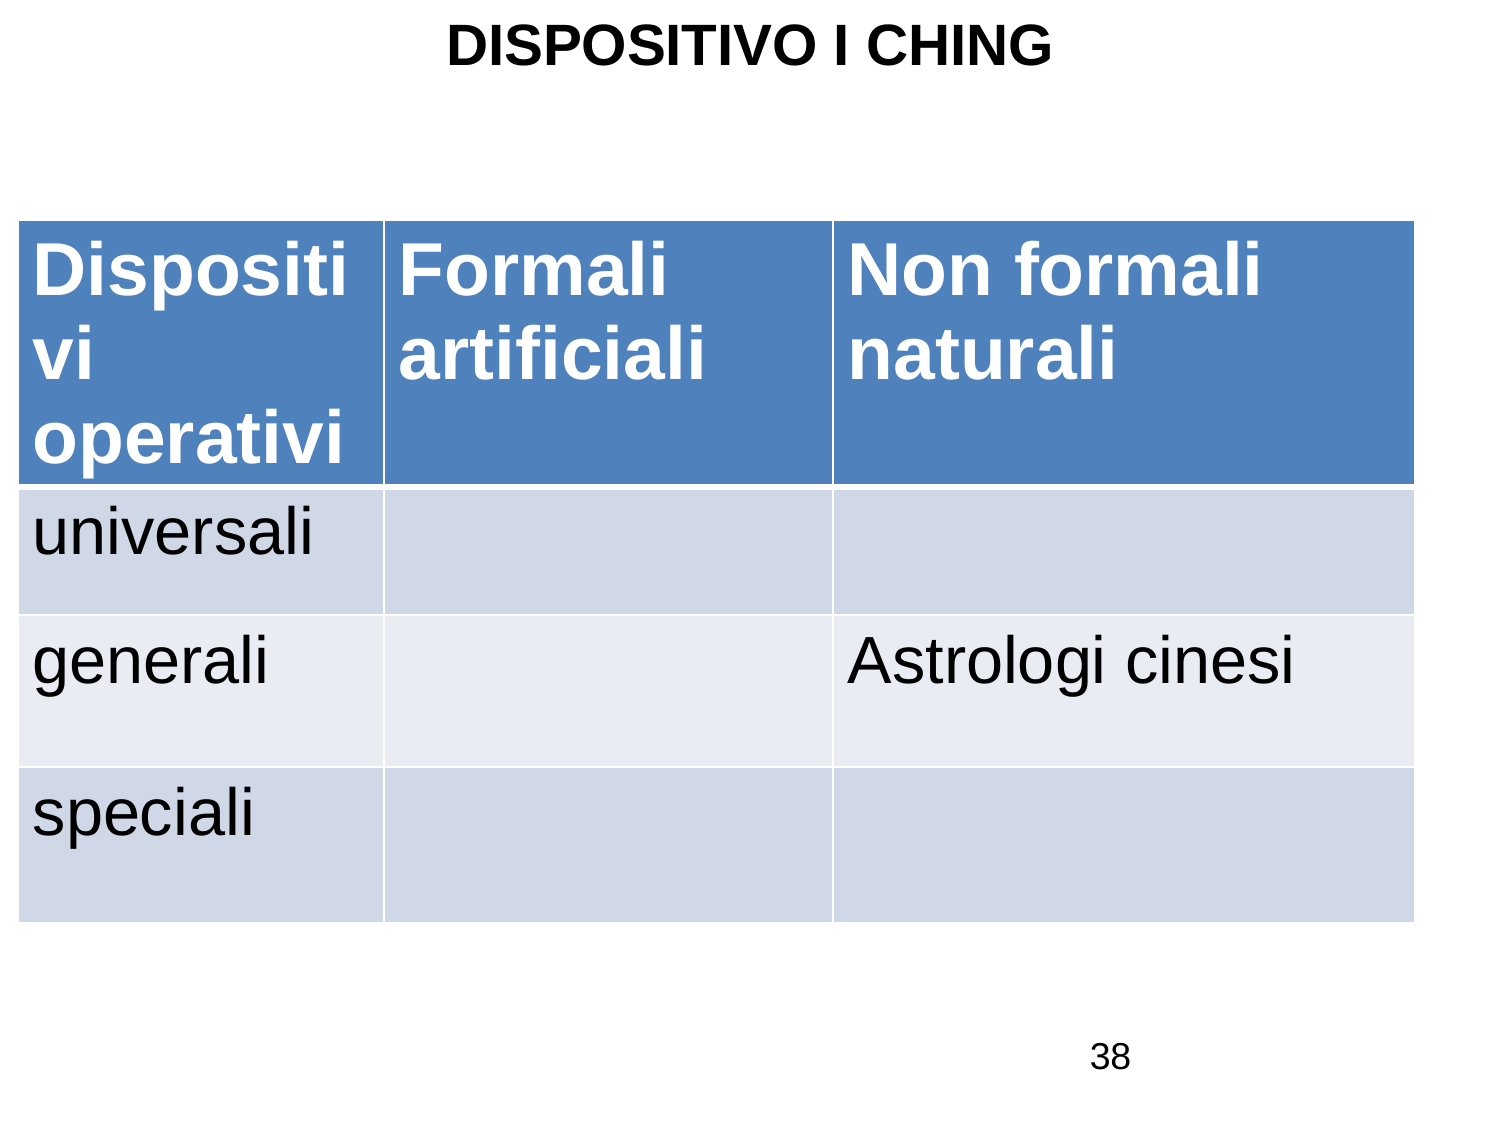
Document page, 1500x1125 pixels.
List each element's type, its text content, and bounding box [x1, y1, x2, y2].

table_header Non formali naturali [834, 221, 1414, 484]
table_header Formali artificiali [385, 221, 832, 484]
table_header Dispositivi operativi [19, 221, 383, 484]
table_cell [385, 490, 832, 614]
title DISPOSITIVO I CHING [75, 0, 1425, 126]
slide_number 38 [1074, 1024, 1425, 1103]
table_cell universali [19, 490, 383, 614]
table_cell speciali [19, 768, 383, 922]
table_cell Astrologi cinesi [834, 616, 1414, 766]
table_cell generali [19, 616, 383, 766]
table_cell [834, 490, 1414, 614]
table_cell [834, 768, 1414, 922]
table_cell [385, 768, 832, 922]
table_cell [385, 616, 832, 766]
